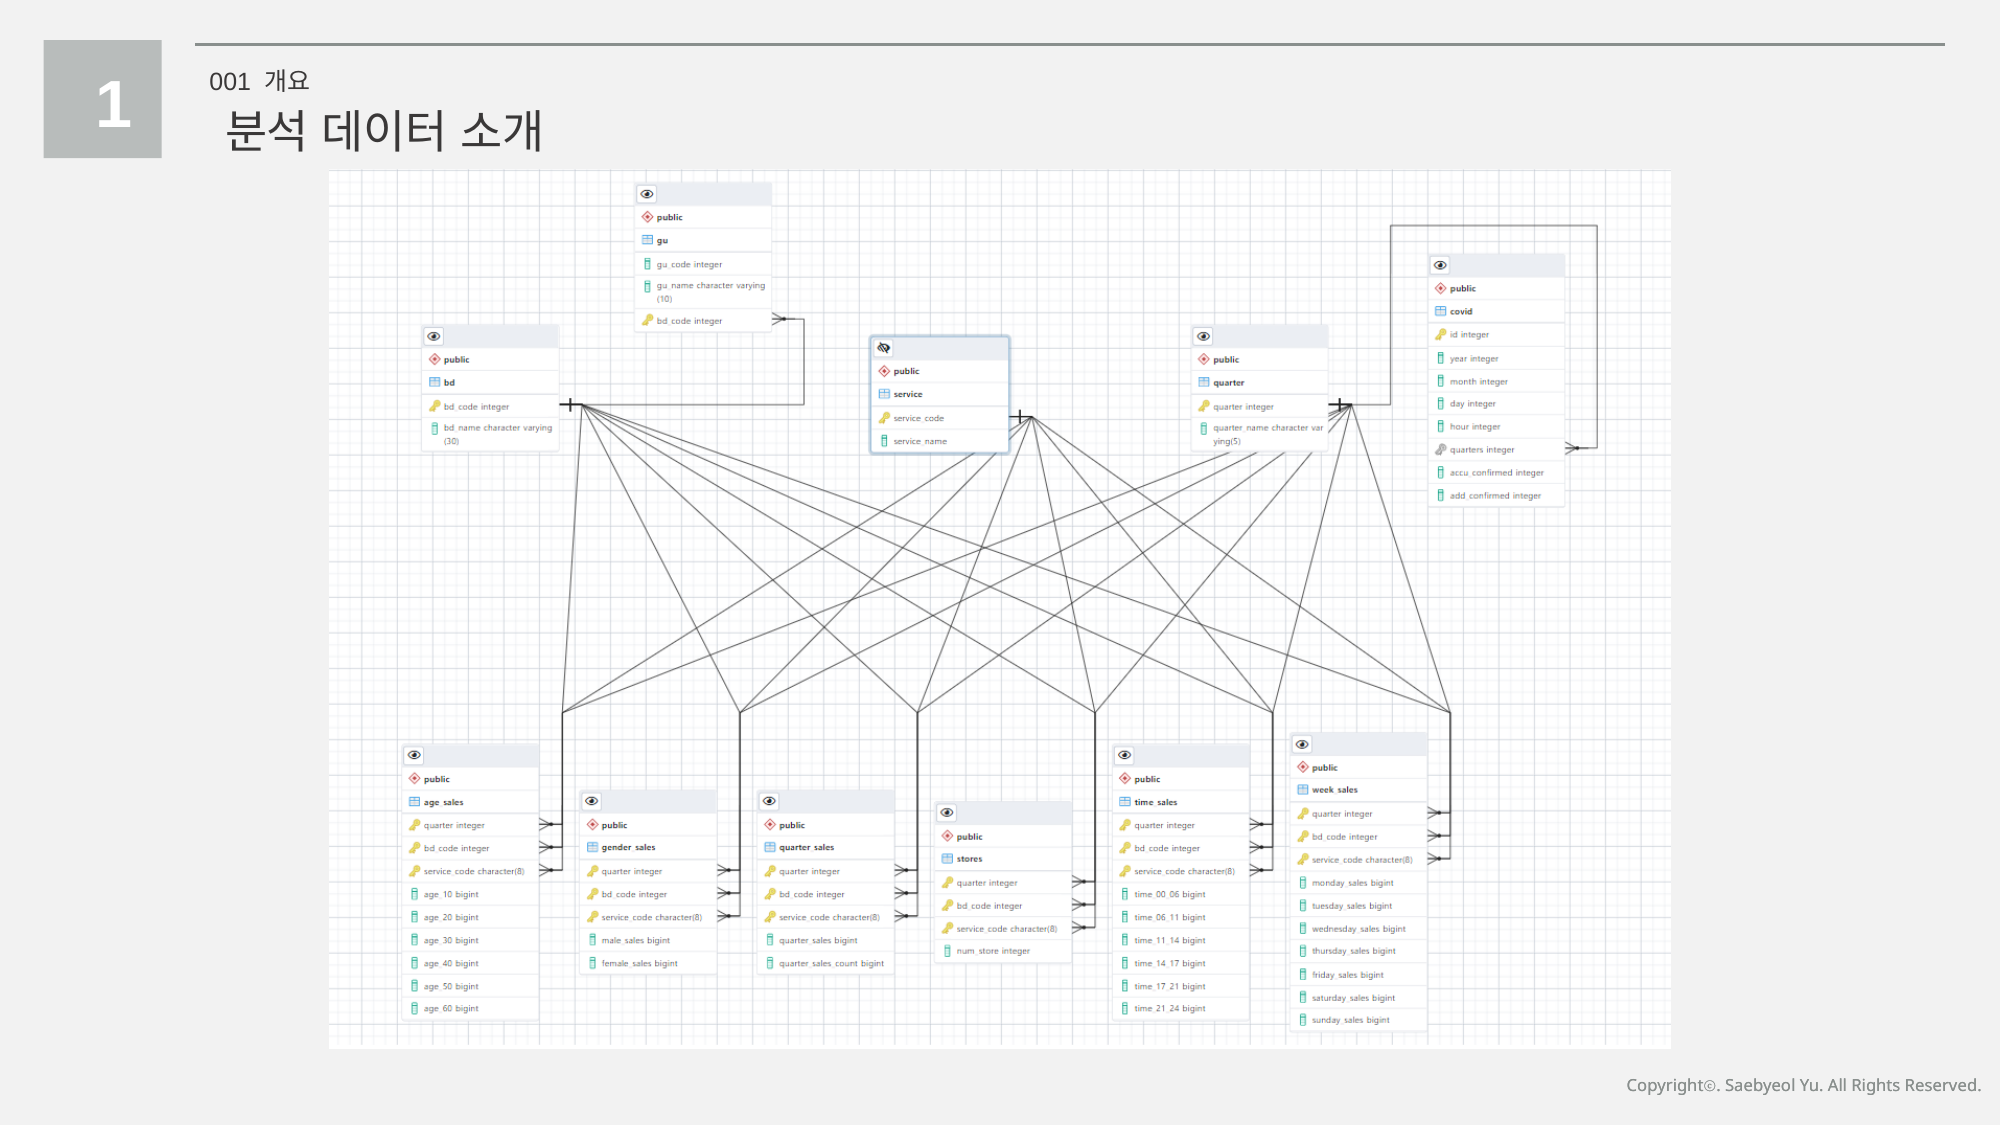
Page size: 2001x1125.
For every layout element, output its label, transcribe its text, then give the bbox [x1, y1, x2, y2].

text_box Copyrightⓒ. Saebyeol Yu. All Rights Reserved. [1611, 1067, 1998, 1102]
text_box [194, 57, 575, 167]
text_box [42, 39, 163, 159]
picture [329, 169, 1671, 1049]
text_box 1 [80, 52, 123, 148]
